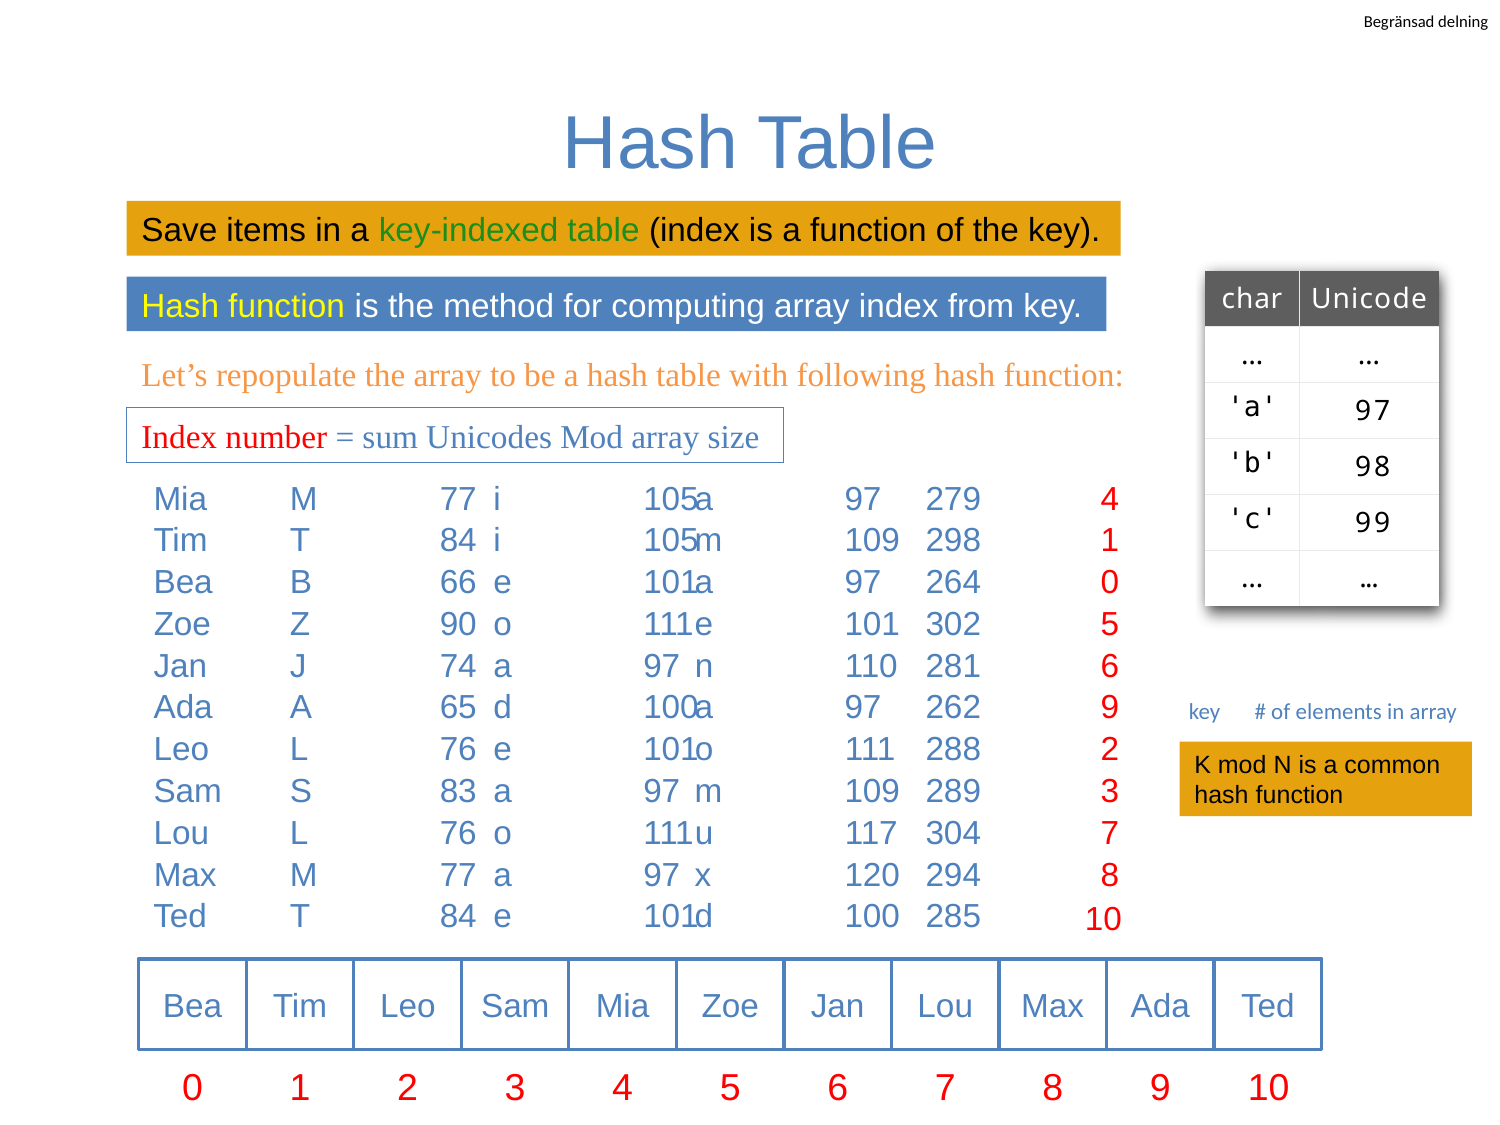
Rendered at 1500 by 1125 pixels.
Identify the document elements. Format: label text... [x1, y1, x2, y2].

text_box e 101 [478, 887, 679, 942]
text_box 4 [597, 1055, 648, 1116]
text_box Tim [248, 957, 352, 1052]
text_box 264 [910, 552, 997, 608]
text_box Mia [138, 469, 223, 511]
text_box Hash function is the method for computing array index from key. [126, 276, 1107, 332]
title Hash Table [75, 45, 1425, 233]
text_box 8 [1085, 845, 1135, 889]
text_box Ted [138, 887, 223, 942]
text_box 4 [1085, 469, 1135, 511]
text_box K mod N is a common hash function [1179, 741, 1472, 817]
text_box 7 [919, 1055, 971, 1116]
text_box a 97 [679, 678, 897, 733]
text_box 6 [812, 1055, 863, 1116]
text_box n 110 [679, 636, 910, 692]
text_box # of elements in array [1239, 688, 1473, 732]
text_box Max [138, 845, 232, 900]
text_box 285 [910, 887, 997, 942]
text_box Leo [138, 733, 224, 761]
text_box 3 [1085, 761, 1135, 803]
text_box 294 [910, 845, 997, 887]
text_box S 83 [275, 761, 478, 803]
text_box i 105 [478, 511, 679, 552]
text_box Max [997, 957, 1104, 1052]
text_box e 101 [679, 594, 910, 636]
text_box 288 [910, 733, 997, 761]
text_box L 76 [275, 803, 478, 845]
text_box m 109 [679, 761, 910, 803]
text_box Mia [570, 957, 674, 1052]
table_cell 98 [1300, 439, 1439, 494]
text_box T 84 [275, 511, 478, 552]
text_box 9 [1085, 678, 1135, 733]
text_box 8 [1027, 1055, 1078, 1116]
text_box 1 [1085, 511, 1135, 552]
text_box Zoe [674, 957, 786, 1052]
text_box 0 [167, 1055, 218, 1116]
text_box m 109 [679, 511, 910, 566]
text_box d 100 [679, 887, 910, 942]
text_box 262 [910, 678, 997, 733]
text_box i 105 [478, 469, 679, 511]
text_box M 77 [275, 469, 478, 511]
table_cell … [1300, 327, 1439, 382]
text_box Jan [138, 636, 223, 678]
text_box 279 [910, 469, 997, 511]
text_box Let’s repopulate the array to be a hash table with following hash function: [126, 346, 1154, 401]
text_box o 111 [679, 720, 910, 761]
text_box Tim [138, 511, 223, 552]
table_cell 99 [1300, 495, 1439, 550]
text_box 2 [382, 1055, 433, 1116]
text_box e 101 [478, 733, 679, 761]
text_box key [1174, 688, 1236, 732]
text_box a 97 [478, 761, 679, 803]
text_box d 100 [478, 678, 679, 733]
text_box Sam [138, 761, 238, 817]
text_box [1195, 260, 1457, 632]
text_box 3 [489, 1055, 541, 1116]
text_box Lou [889, 957, 997, 1052]
text_box T 84 [275, 887, 478, 942]
text_box Z 90 [275, 608, 478, 636]
text_box 10 [1070, 889, 1137, 945]
table_cell … [1205, 551, 1299, 606]
text_box 289 [910, 761, 997, 803]
text_box Lou [138, 803, 224, 845]
table_cell 'c' [1205, 495, 1299, 550]
table_cell 'a' [1205, 383, 1299, 438]
text_box 5 [1085, 608, 1135, 636]
text_box 304 [910, 803, 997, 845]
text_box Index number = sum Unicodes Mod array size [126, 407, 784, 463]
text_box Sam [463, 957, 571, 1052]
text_box 5 [704, 1055, 756, 1116]
text_box 9 [1135, 1055, 1186, 1116]
text_box 298 [910, 511, 997, 552]
table_cell ... [1300, 551, 1439, 606]
text_box J 74 [275, 636, 478, 678]
text_box A 65 [275, 678, 478, 733]
table_header Unicode [1300, 271, 1439, 326]
text_box 281 [910, 636, 997, 678]
text_box a 97 [679, 552, 897, 608]
table_header char [1205, 271, 1299, 326]
text_box Leo [352, 957, 463, 1052]
text_box e 101 [478, 552, 679, 608]
text_box Save items in a key-indexed table (index is a function of the key). [126, 200, 1121, 256]
text_box a 97 [478, 636, 679, 678]
text_box u 117 [679, 803, 910, 845]
text_box Ada [138, 678, 228, 733]
text_box 10 [1233, 1055, 1305, 1116]
text_box Zoe [138, 608, 226, 650]
text_box 7 [1085, 803, 1135, 845]
text_box x 120 [679, 845, 910, 887]
text_box Ted [1216, 957, 1324, 1052]
text_box Bea [137, 957, 248, 1052]
text_box a 97 [679, 469, 897, 511]
table_cell 97 [1300, 383, 1439, 438]
text_box Ada [1104, 957, 1216, 1052]
text_box M 77 [275, 845, 478, 887]
table_cell … [1205, 327, 1299, 382]
text_box B 66 [275, 552, 478, 608]
text_box o 111 [478, 608, 679, 636]
text_box L 76 [275, 733, 478, 761]
text_box 0 [1085, 552, 1135, 608]
text_box 302 [910, 608, 997, 636]
text_box Jan [785, 957, 889, 1052]
text_box 2 [1085, 733, 1135, 761]
text_box a 97 [478, 845, 679, 887]
text_box Bea [138, 552, 228, 608]
text_box 1 [274, 1055, 326, 1116]
text_box 6 [1085, 636, 1135, 678]
table_cell 'b' [1205, 439, 1299, 494]
text_box o 111 [478, 803, 679, 845]
